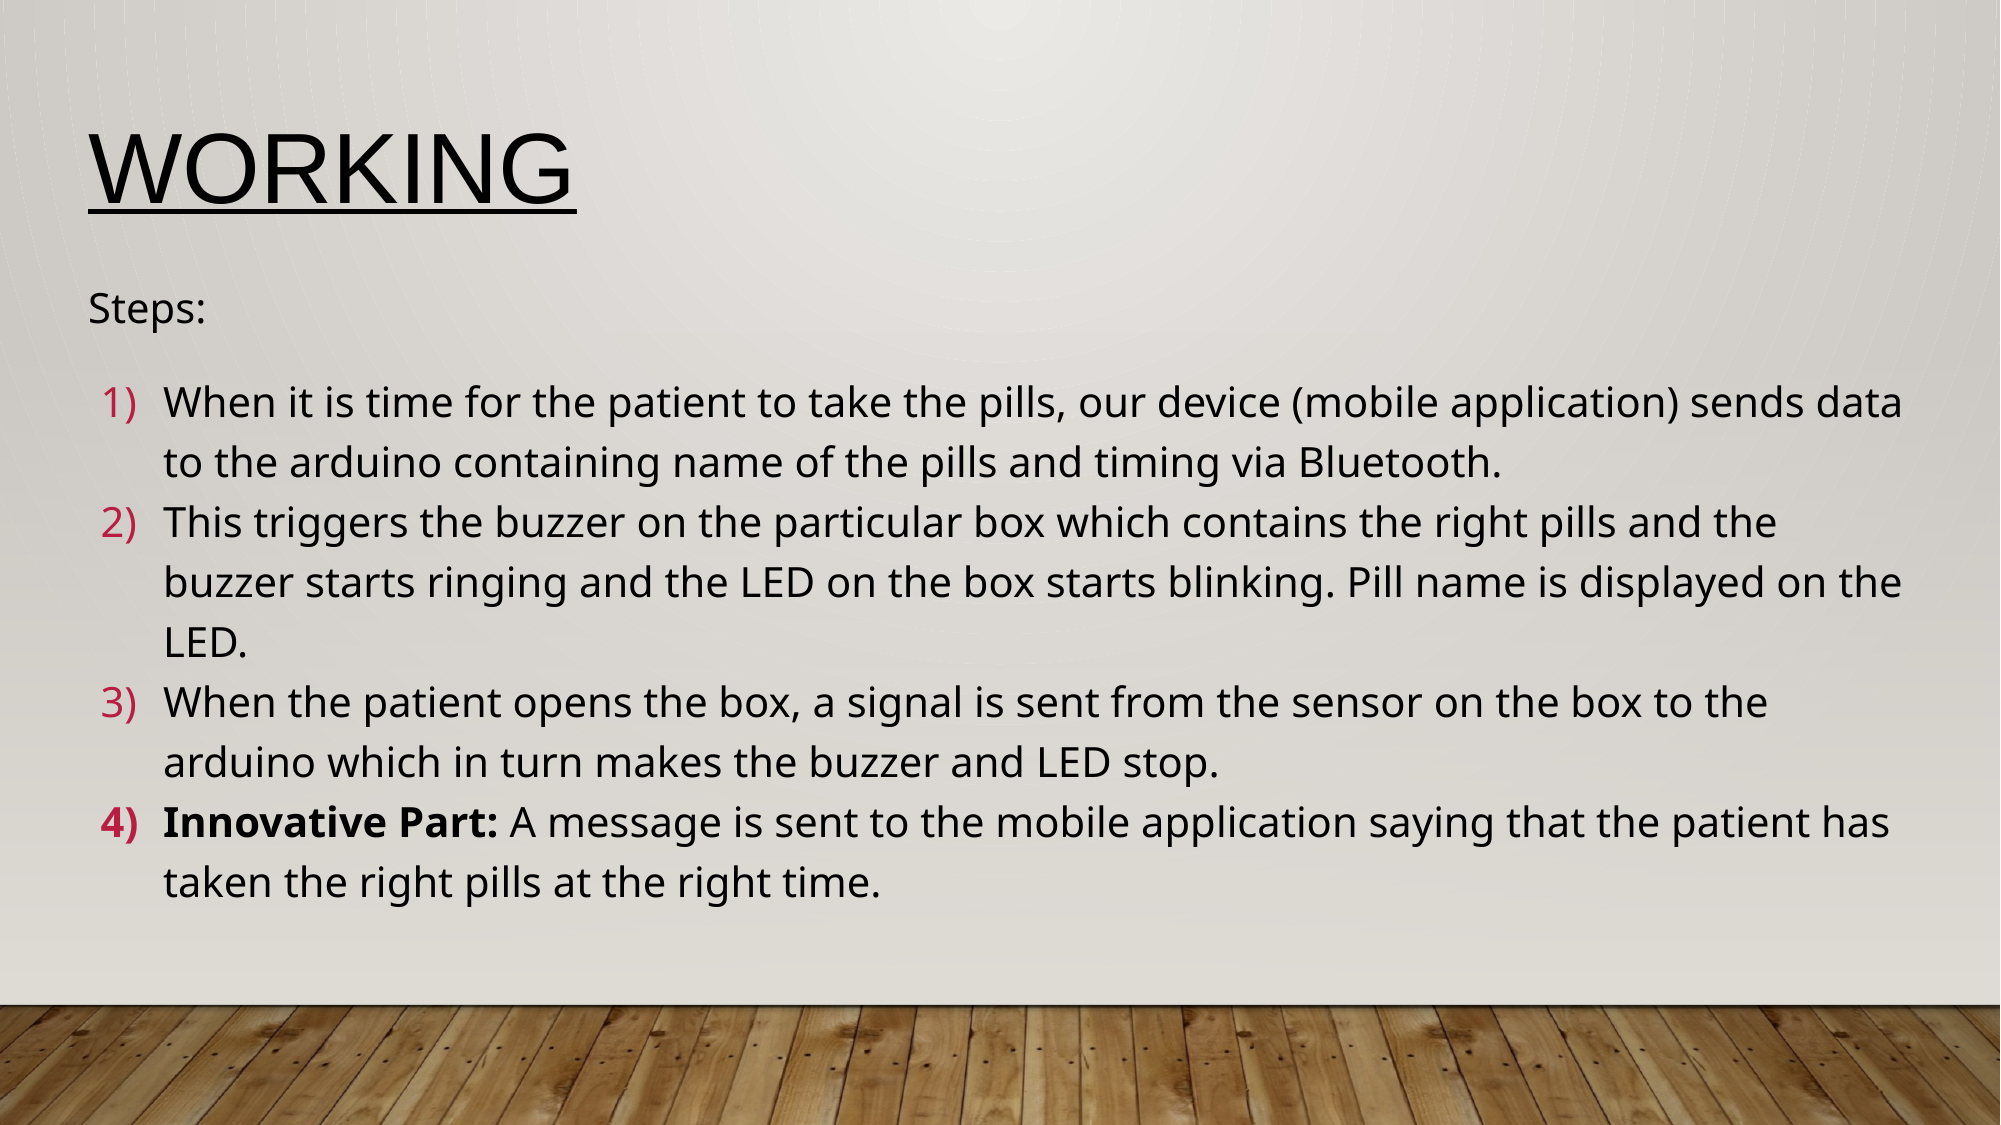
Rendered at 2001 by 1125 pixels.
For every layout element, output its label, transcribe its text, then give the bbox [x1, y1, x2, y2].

list Steps: When it is time for the patient to take the pills, our device (mobile application) sends data to the arduino containing name of the pills and timing via Bluetooth. This triggers the buzzer on the particular box which contains the right pills and the buzzer starts ringing and the LED on the box starts blinking. Pill name is displayed on the LED. When the patient opens the box, a signal is sent from the sensor on the box to the arduino which in turn makes the buzzer and LED stop. Innovative Part: A message is sent to the mobile application saying that the patient has taken the right pills at the right time. [68, 252, 1932, 1000]
title Working [68, 97, 1932, 223]
picture [0, 1005, 2000, 1125]
